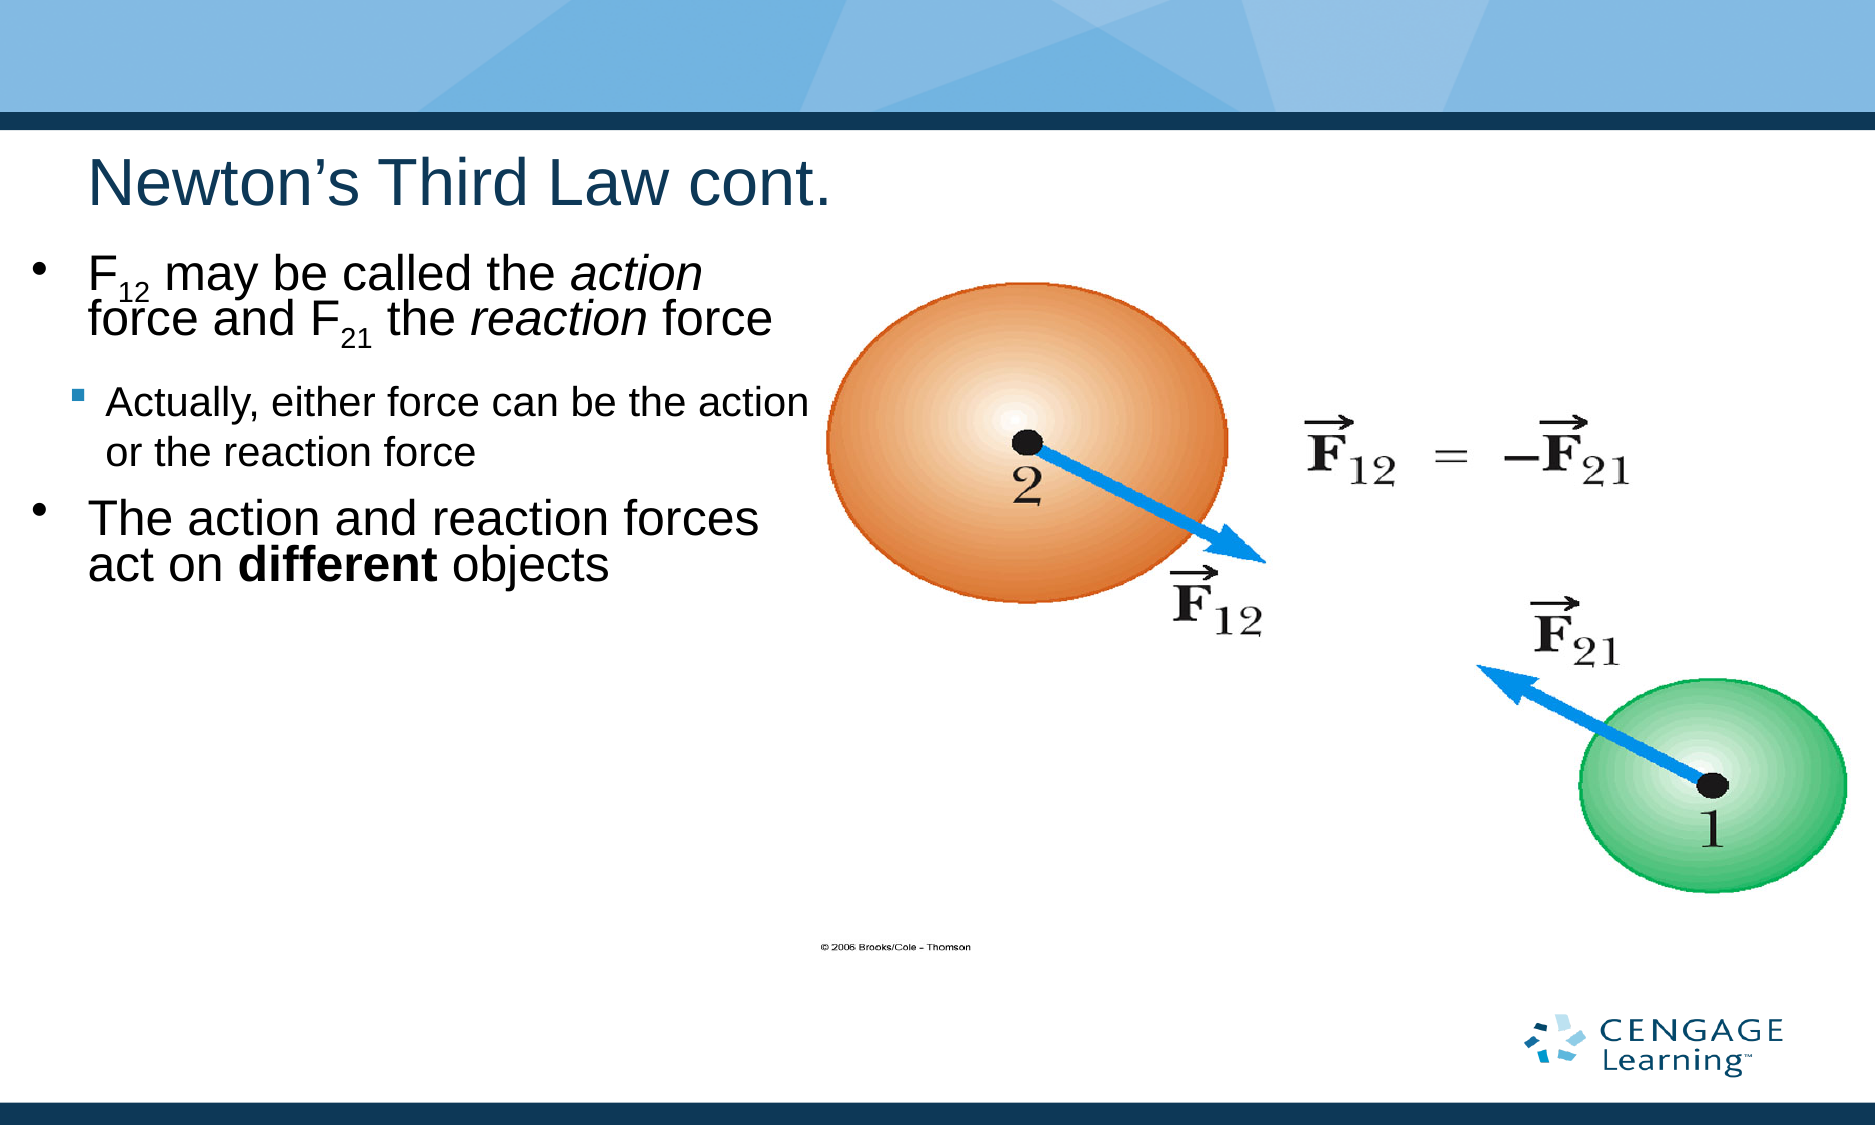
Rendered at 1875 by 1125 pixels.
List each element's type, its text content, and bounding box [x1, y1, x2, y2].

picture [812, 274, 1860, 965]
title Newton’s Third Law cont. [87, 125, 1641, 233]
list F12 may be called the action force and F21 the reaction force Actually, either force can be the action or the reaction force The action and reaction forces act on different objects [31, 262, 813, 1013]
picture [1494, 990, 1812, 1101]
picture [0, 0, 1875, 112]
